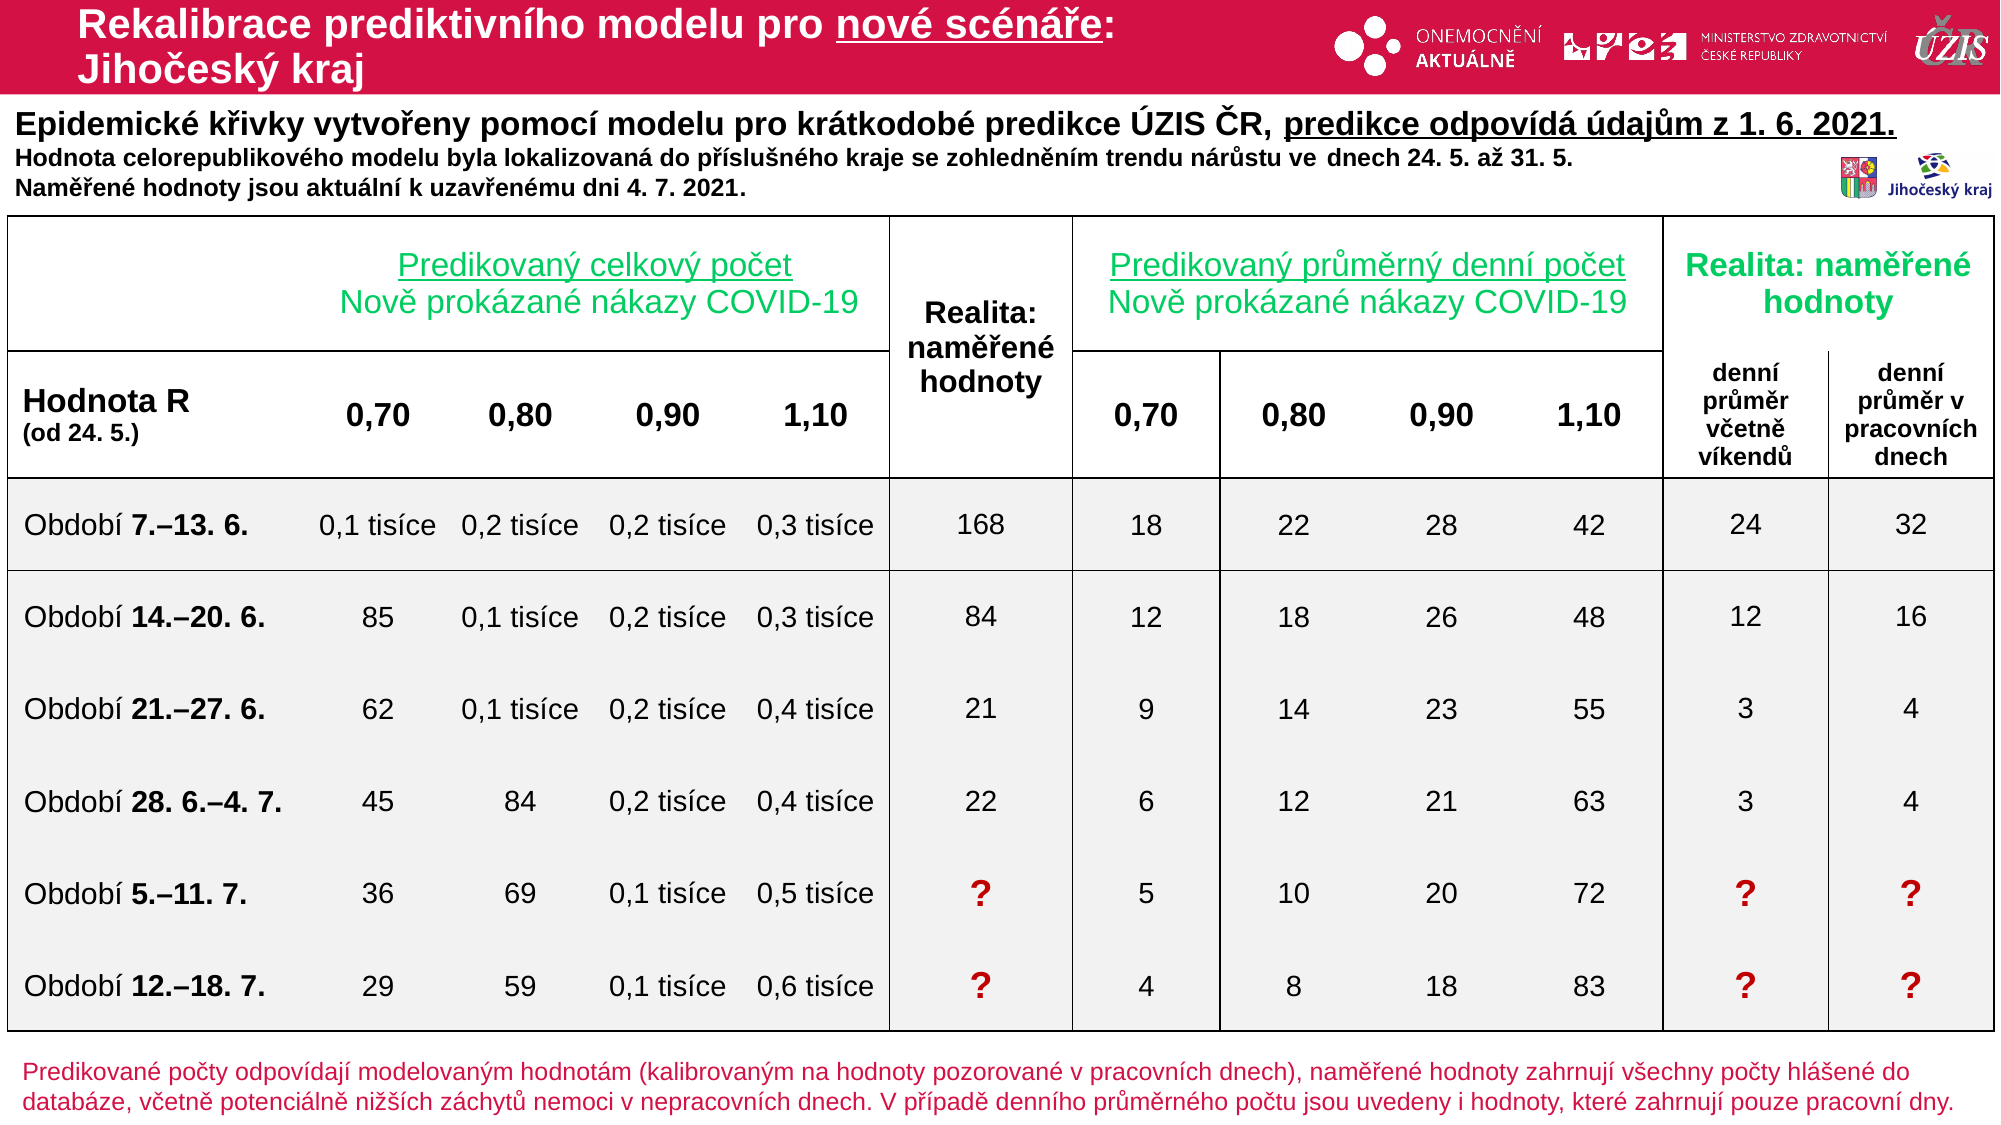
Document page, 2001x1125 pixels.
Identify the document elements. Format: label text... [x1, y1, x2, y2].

table_cell 85 [310, 571, 447, 663]
text_box Predikované počty odpovídají modelovaným hodnotám (kalibrovaným na hodnoty pozorované v pracovních dnech), naměřené hodnoty zahrnují všechny počty hlášené do databáze, včetně potenciálně nižších záchytů nemoci v nepracovních dnech. V případě denního průměrného počtu jsou uvedeny i hodnoty, které zahrnují pouze pracovní dny. [7, 1047, 1991, 1123]
table_cell 0,3 tisíce [742, 571, 889, 663]
table_cell 3 [1664, 663, 1828, 755]
table_cell 0,70 [1073, 352, 1219, 477]
table_cell 42 [1515, 479, 1662, 570]
table_cell 0,6 tisíce [742, 939, 889, 1030]
table_header Realita: naměřené hodnoty [1664, 217, 1993, 351]
table_header Predikovaný průměrný denní počet Nově prokázané nákazy COVID-19 [1073, 217, 1662, 350]
table_cell 32 [1829, 479, 1993, 570]
table_cell 9 [1073, 663, 1219, 755]
table_cell 18 [1368, 939, 1515, 1030]
table_cell 29 [310, 939, 447, 1030]
table_cell 0,1 tisíce [447, 571, 594, 663]
table_cell ? [890, 847, 1072, 939]
table_cell 0,5 tisíce [742, 847, 889, 939]
table_cell 10 [1221, 847, 1368, 939]
table_cell 28 [1368, 479, 1515, 570]
table_cell denní průměr v pracovních dnech [1829, 351, 1993, 477]
picture [1334, 16, 1542, 76]
table_cell 48 [1515, 571, 1662, 663]
table_cell 26 [1368, 571, 1515, 663]
table_cell 0,1 tisíce [447, 663, 594, 755]
text_box Epidemické křivky vytvořeny pomocí modelu pro krátkodobé predikce ÚZIS ČR, predikce odpovídá údajům z 1. 6. 2021. Hodnota celorepublikového modelu byla lokalizovaná do příslušného kraje se zohledněním trendu nárůstu ve dnech 24. 5. až 31. 5. Naměřené hodnoty jsou aktuální k uzavřenému dni 4. 7. 2021. [0, 94, 2000, 209]
table_cell 14 [1221, 663, 1368, 755]
table_cell 6 [1073, 755, 1219, 847]
table_cell 16 [1829, 571, 1993, 663]
table_cell Hodnota R (od 24. 5.) [8, 352, 310, 477]
table_cell ? [1664, 847, 1828, 939]
table_cell 63 [1515, 755, 1662, 847]
table_cell 0,70 [310, 352, 447, 477]
picture [1915, 15, 1989, 66]
table_cell ? [1829, 939, 1993, 1030]
table_cell 4 [1073, 939, 1219, 1030]
table_cell 168 [890, 479, 1072, 570]
table_cell 84 [890, 571, 1072, 663]
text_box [1841, 150, 1995, 201]
table_cell 84 [447, 755, 594, 847]
table_cell Období 21.–27. 6. [8, 663, 310, 755]
table_cell 62 [310, 663, 447, 755]
table_cell 0,1 tisíce [594, 847, 742, 939]
table_cell 4 [1829, 663, 1993, 755]
table_cell Období 28. 6.–4. 7. [8, 755, 310, 847]
table_cell 18 [1073, 479, 1219, 570]
table_cell 8 [1221, 939, 1368, 1030]
table_cell 0,2 tisíce [594, 755, 742, 847]
table_cell 72 [1515, 847, 1662, 939]
table_cell 0,2 tisíce [594, 571, 742, 663]
table_cell Období 7.–13. 6. [8, 479, 310, 570]
table_cell Období 14.–20. 6. [8, 571, 310, 663]
table_header Predikovaný celkový počet Nově prokázané nákazy COVID-19 [310, 217, 889, 350]
table_cell 55 [1515, 663, 1662, 755]
table_cell 22 [1221, 479, 1368, 570]
table_cell 3 [1664, 755, 1828, 847]
table_cell 36 [310, 847, 447, 939]
table_cell 0,2 tisíce [594, 479, 742, 570]
table_cell 0,2 tisíce [594, 663, 742, 755]
table_cell 0,90 [594, 352, 742, 477]
table_cell 5 [1073, 847, 1219, 939]
table_cell 59 [447, 939, 594, 1030]
table_cell 0,3 tisíce [742, 479, 889, 570]
table_cell 23 [1368, 663, 1515, 755]
table_cell 0,80 [447, 352, 594, 477]
table_cell 0,1 tisíce [310, 479, 447, 570]
table_cell Období 5.–11. 7. [8, 847, 310, 939]
table_cell 69 [447, 847, 594, 939]
table_cell ? [1829, 847, 1993, 939]
table_cell 0,90 [1368, 352, 1515, 477]
table_cell 24 [1664, 479, 1828, 570]
table_cell 12 [1664, 571, 1828, 663]
table_cell 45 [310, 755, 447, 847]
table_cell ? [1664, 939, 1828, 1030]
table_header Realita: naměřené hodnoty [890, 217, 1072, 477]
table_cell 0,80 [1221, 352, 1368, 477]
table_cell 0,4 tisíce [742, 755, 889, 847]
table_cell 0,1 tisíce [594, 939, 742, 1030]
table_cell 4 [1829, 755, 1993, 847]
title Rekalibrace prediktivního modelu pro nové scénáře: Jihočeský kraj [62, 0, 1303, 94]
table_cell 12 [1073, 571, 1219, 663]
table_cell 0,2 tisíce [447, 479, 594, 570]
table_cell ? [890, 939, 1072, 1030]
table_cell 0,4 tisíce [742, 663, 889, 755]
table_cell 22 [890, 755, 1072, 847]
table_cell 21 [1368, 755, 1515, 847]
table_cell 83 [1515, 939, 1662, 1030]
table_cell 1,10 [1515, 352, 1662, 477]
table_cell Období 12.–18. 7. [8, 939, 310, 1030]
picture [1563, 31, 1888, 60]
table_cell 18 [1221, 571, 1368, 663]
table_cell 21 [890, 663, 1072, 755]
table_cell 12 [1221, 755, 1368, 847]
table_cell denní průměr včetně víkendů [1664, 351, 1828, 477]
table_cell 1,10 [742, 352, 889, 477]
table_cell 20 [1368, 847, 1515, 939]
table_header [8, 217, 310, 350]
